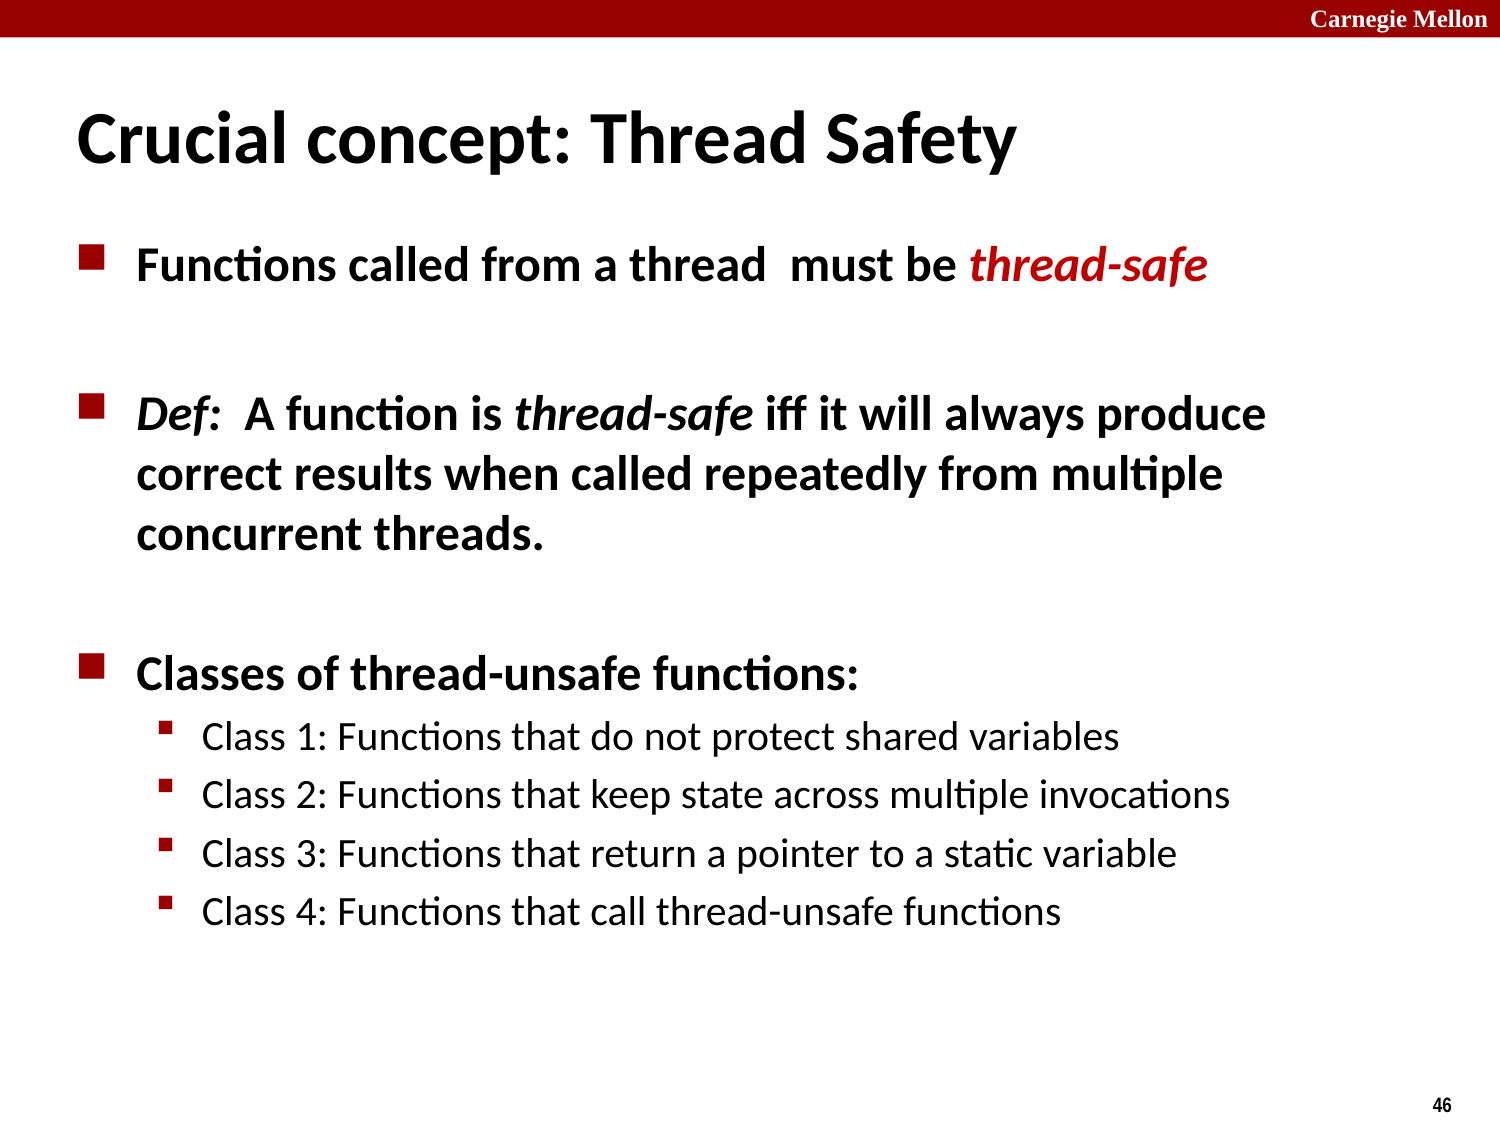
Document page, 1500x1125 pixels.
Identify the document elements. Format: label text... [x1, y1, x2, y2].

title Crucial concept: Thread Safety [62, 71, 1309, 197]
list Functions called from a thread must be thread-safe Def: A function is thread-safe iff it will always produce correct results when called repeatedly from multiple concurrent threads. Classes of thread-unsafe functions: Class 1: Functions that do not protect shared variables Class 2: Functions that keep state across multiple invocations Class 3: Functions that return a pointer to a static variable Class 4: Functions that call thread-unsafe functions [64, 223, 1361, 1040]
